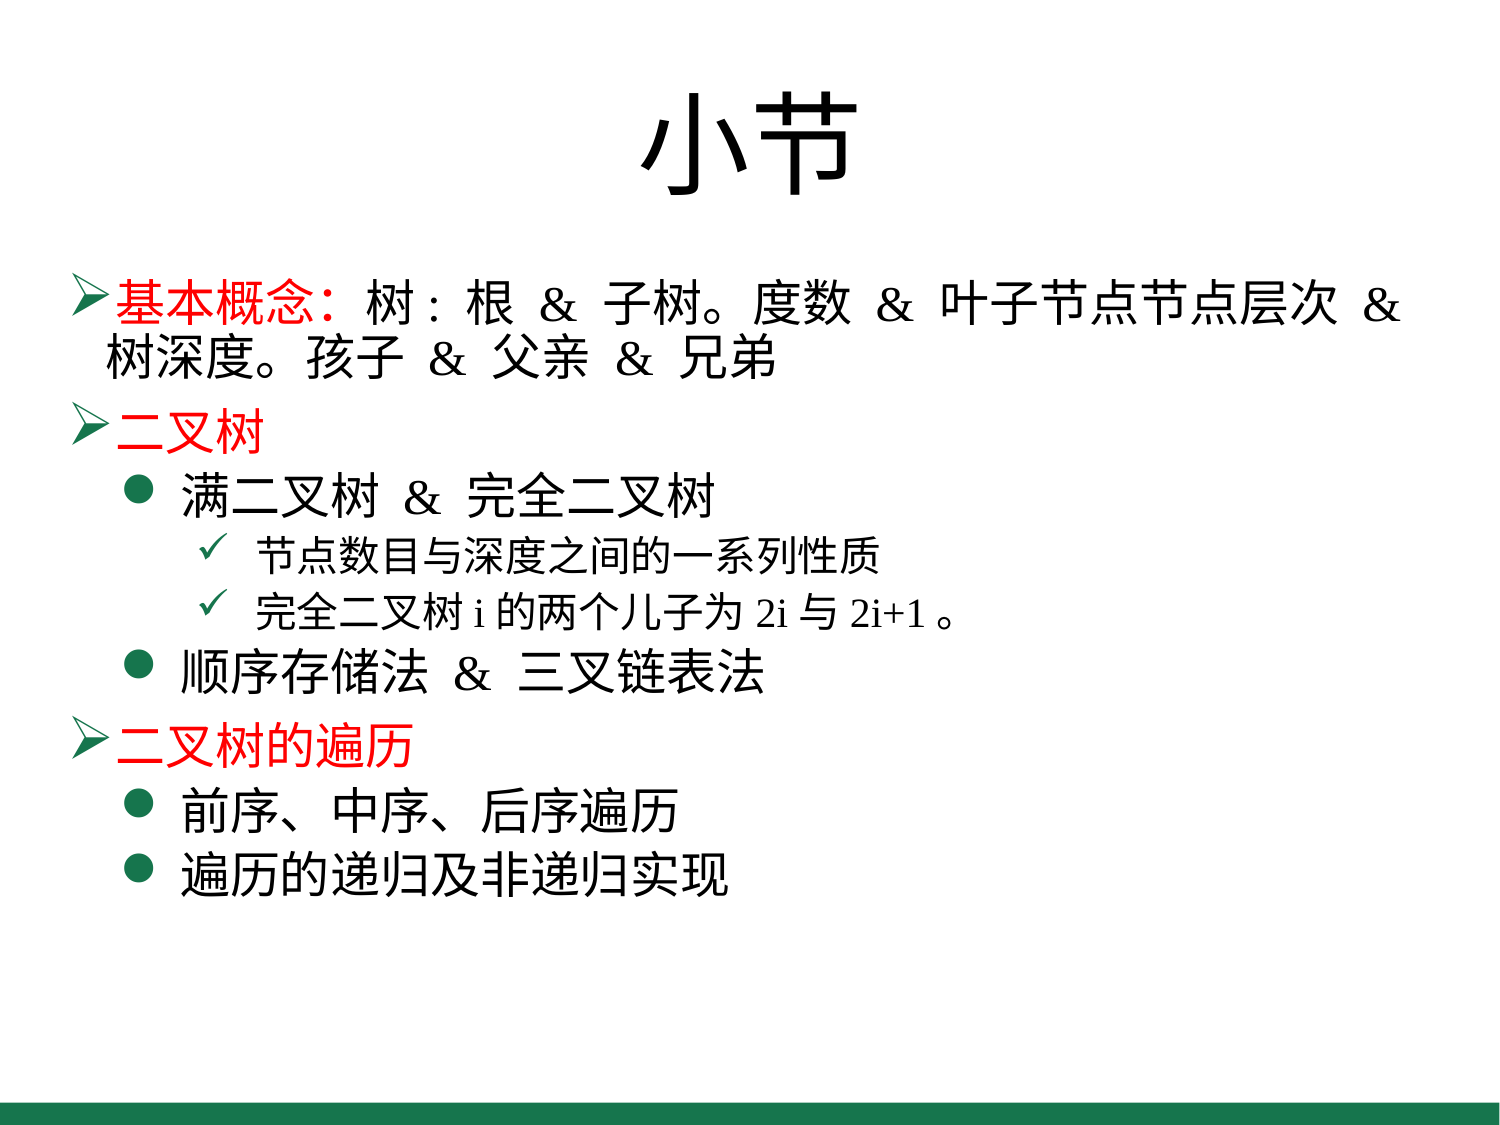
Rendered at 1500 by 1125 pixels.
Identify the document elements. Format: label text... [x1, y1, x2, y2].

text_box 基本概念：树: 根 & 子树。度数 & 叶子节点节点层次 & 树深度。孩子 & 父亲 & 兄弟 二叉树 满二叉树 & 完全二叉树 节点数目与深度之间的一系列性质 完全二叉树i的两个儿子为2i与2i+1。 顺序存储法 & 三叉链表法 二叉树的遍历 前序、中序、后序遍历 遍历的递归及非递归实现 [52, 271, 1448, 1021]
title 小节 [112, 81, 1388, 218]
